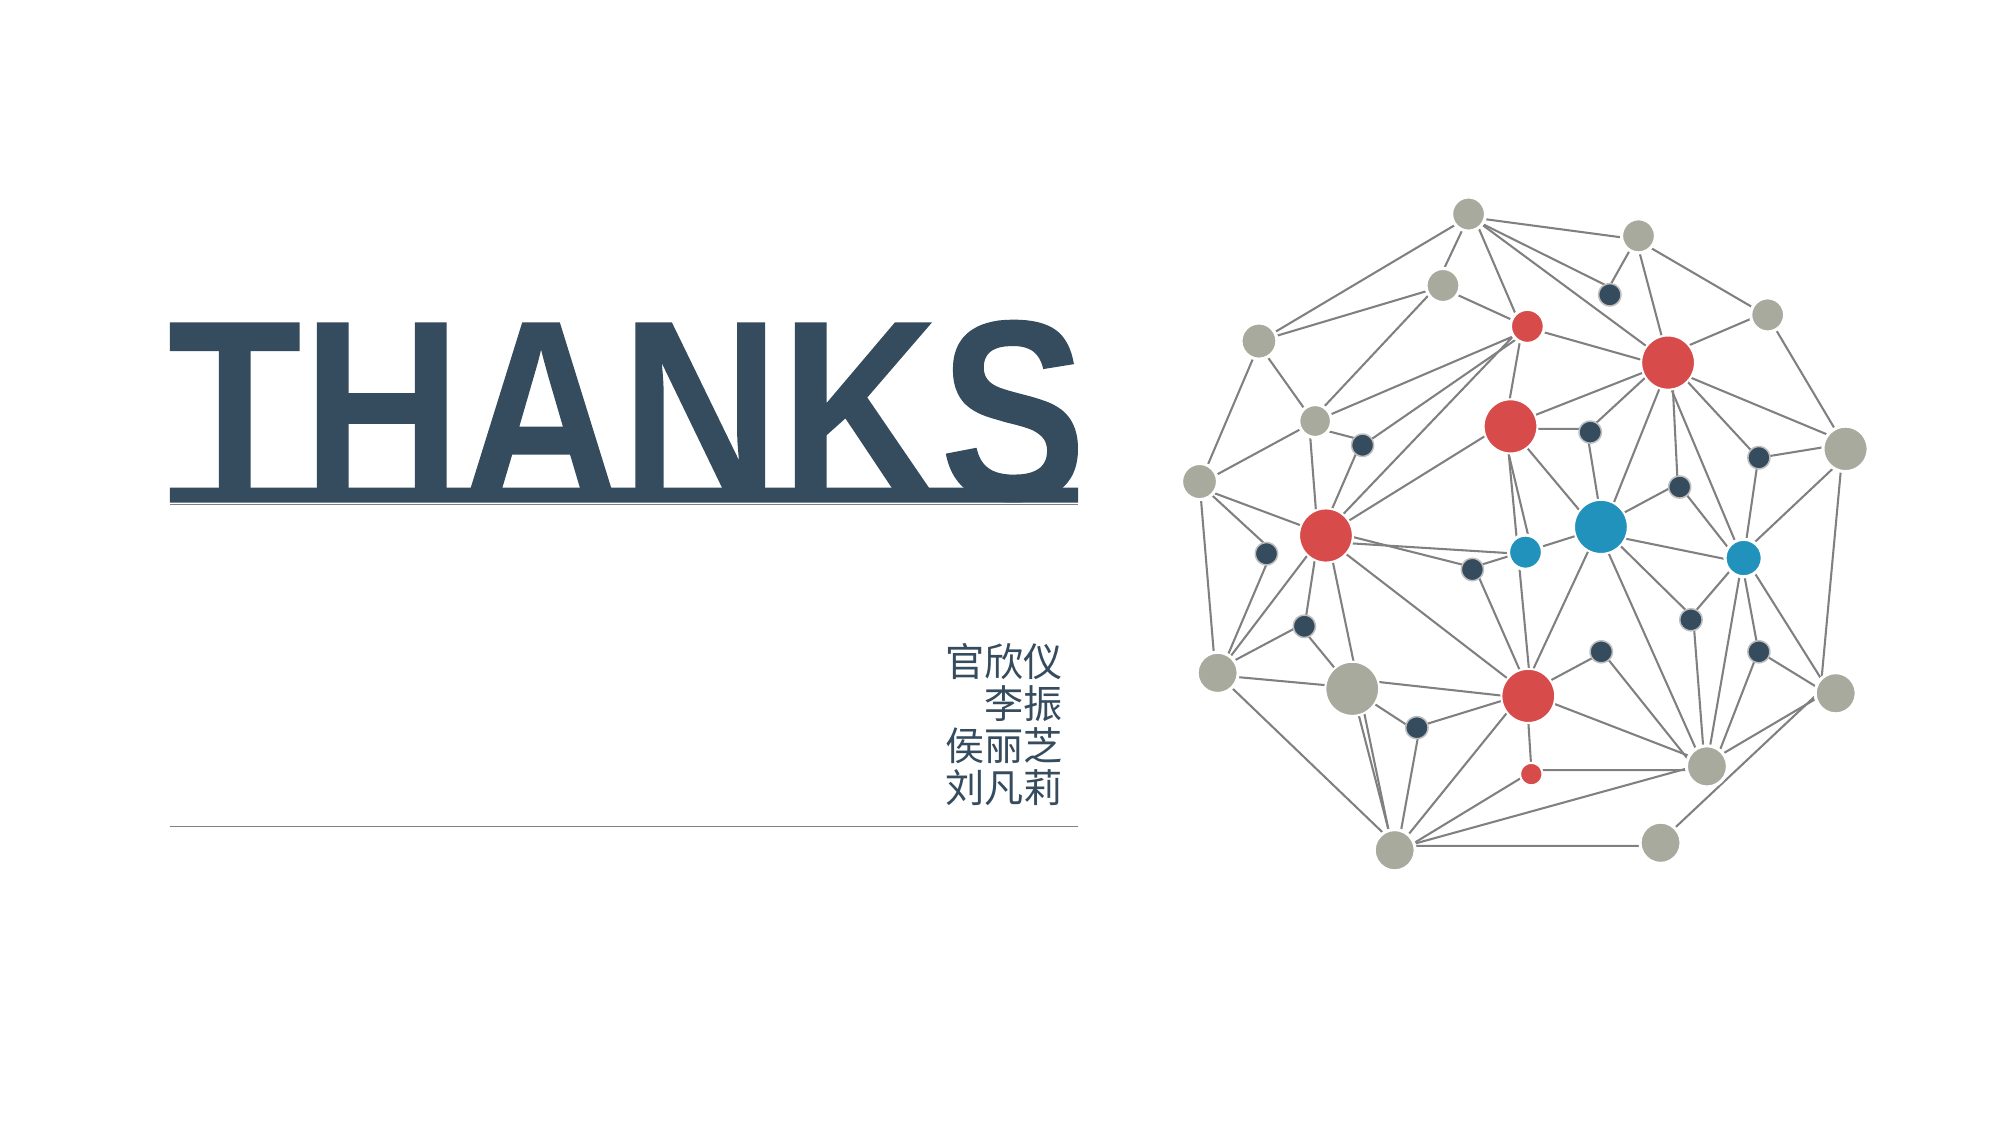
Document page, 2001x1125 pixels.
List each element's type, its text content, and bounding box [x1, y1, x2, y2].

title 官欣仪 李振 侯丽芝 刘凡莉 [870, 634, 1079, 820]
